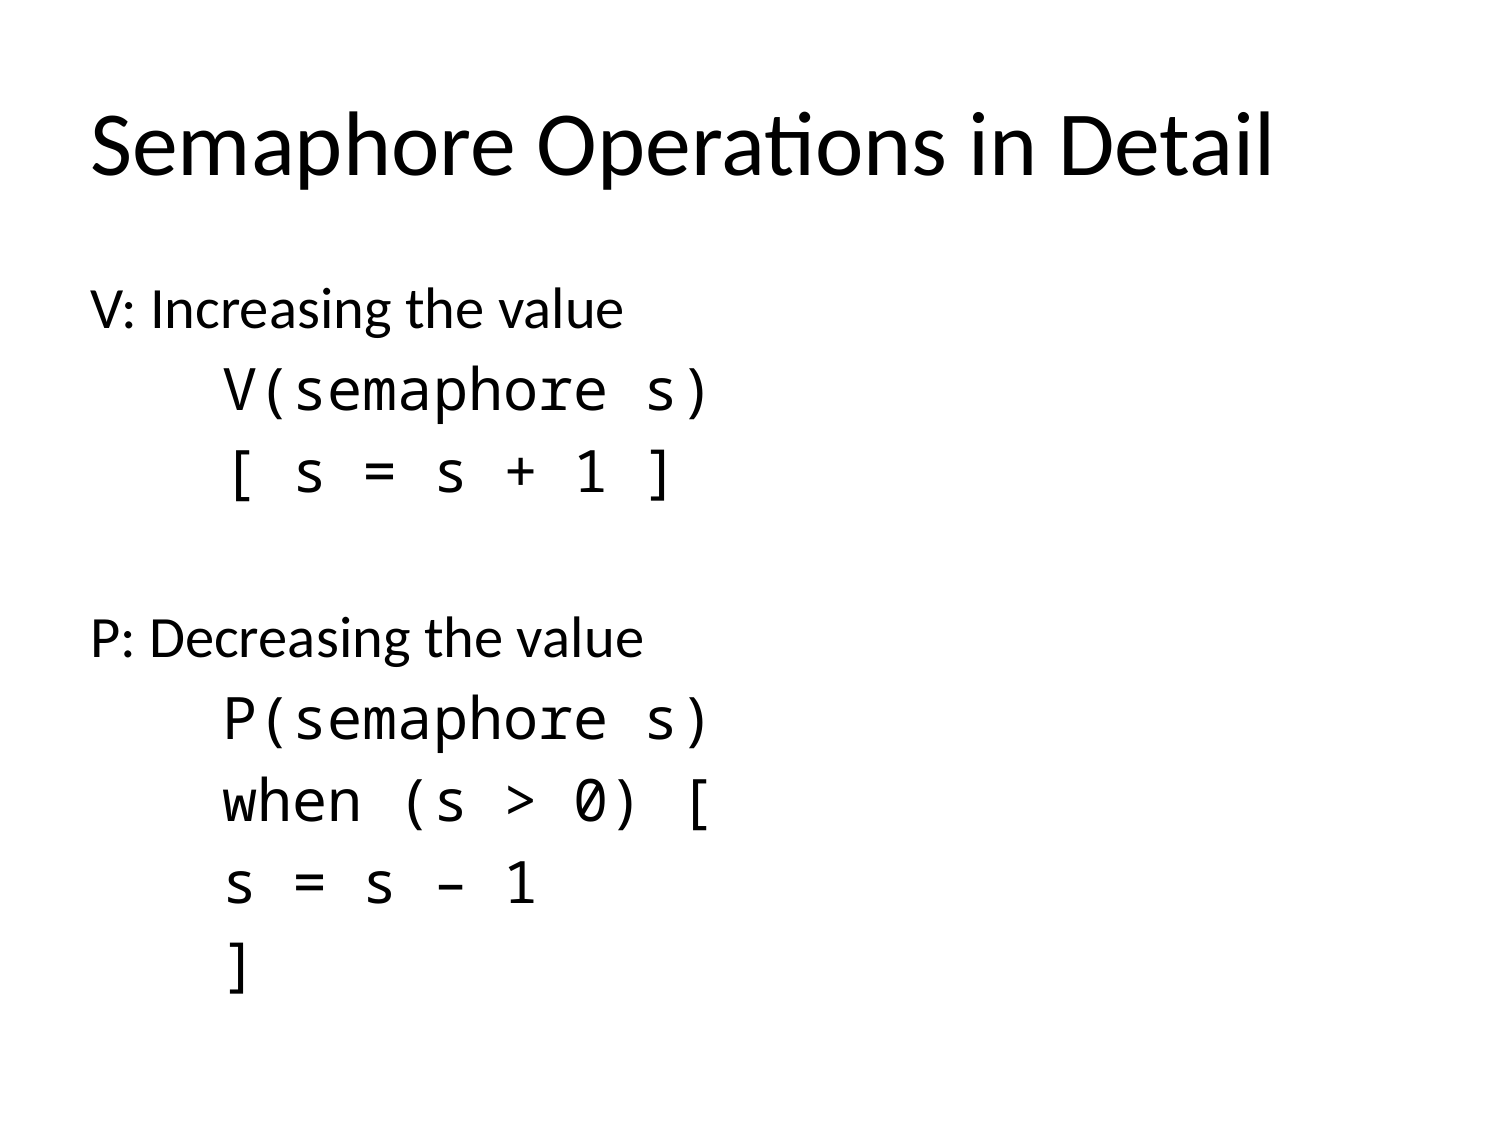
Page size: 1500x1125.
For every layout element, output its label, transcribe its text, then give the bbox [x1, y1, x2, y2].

title Semaphore Operations in Detail [75, 45, 1425, 233]
list V: Increasing the value V(semaphore s) [ s = s + 1 ] P: Decreasing the value P(semaphore s) when (s > 0) [ s = s – 1 ] [75, 262, 1425, 1005]
